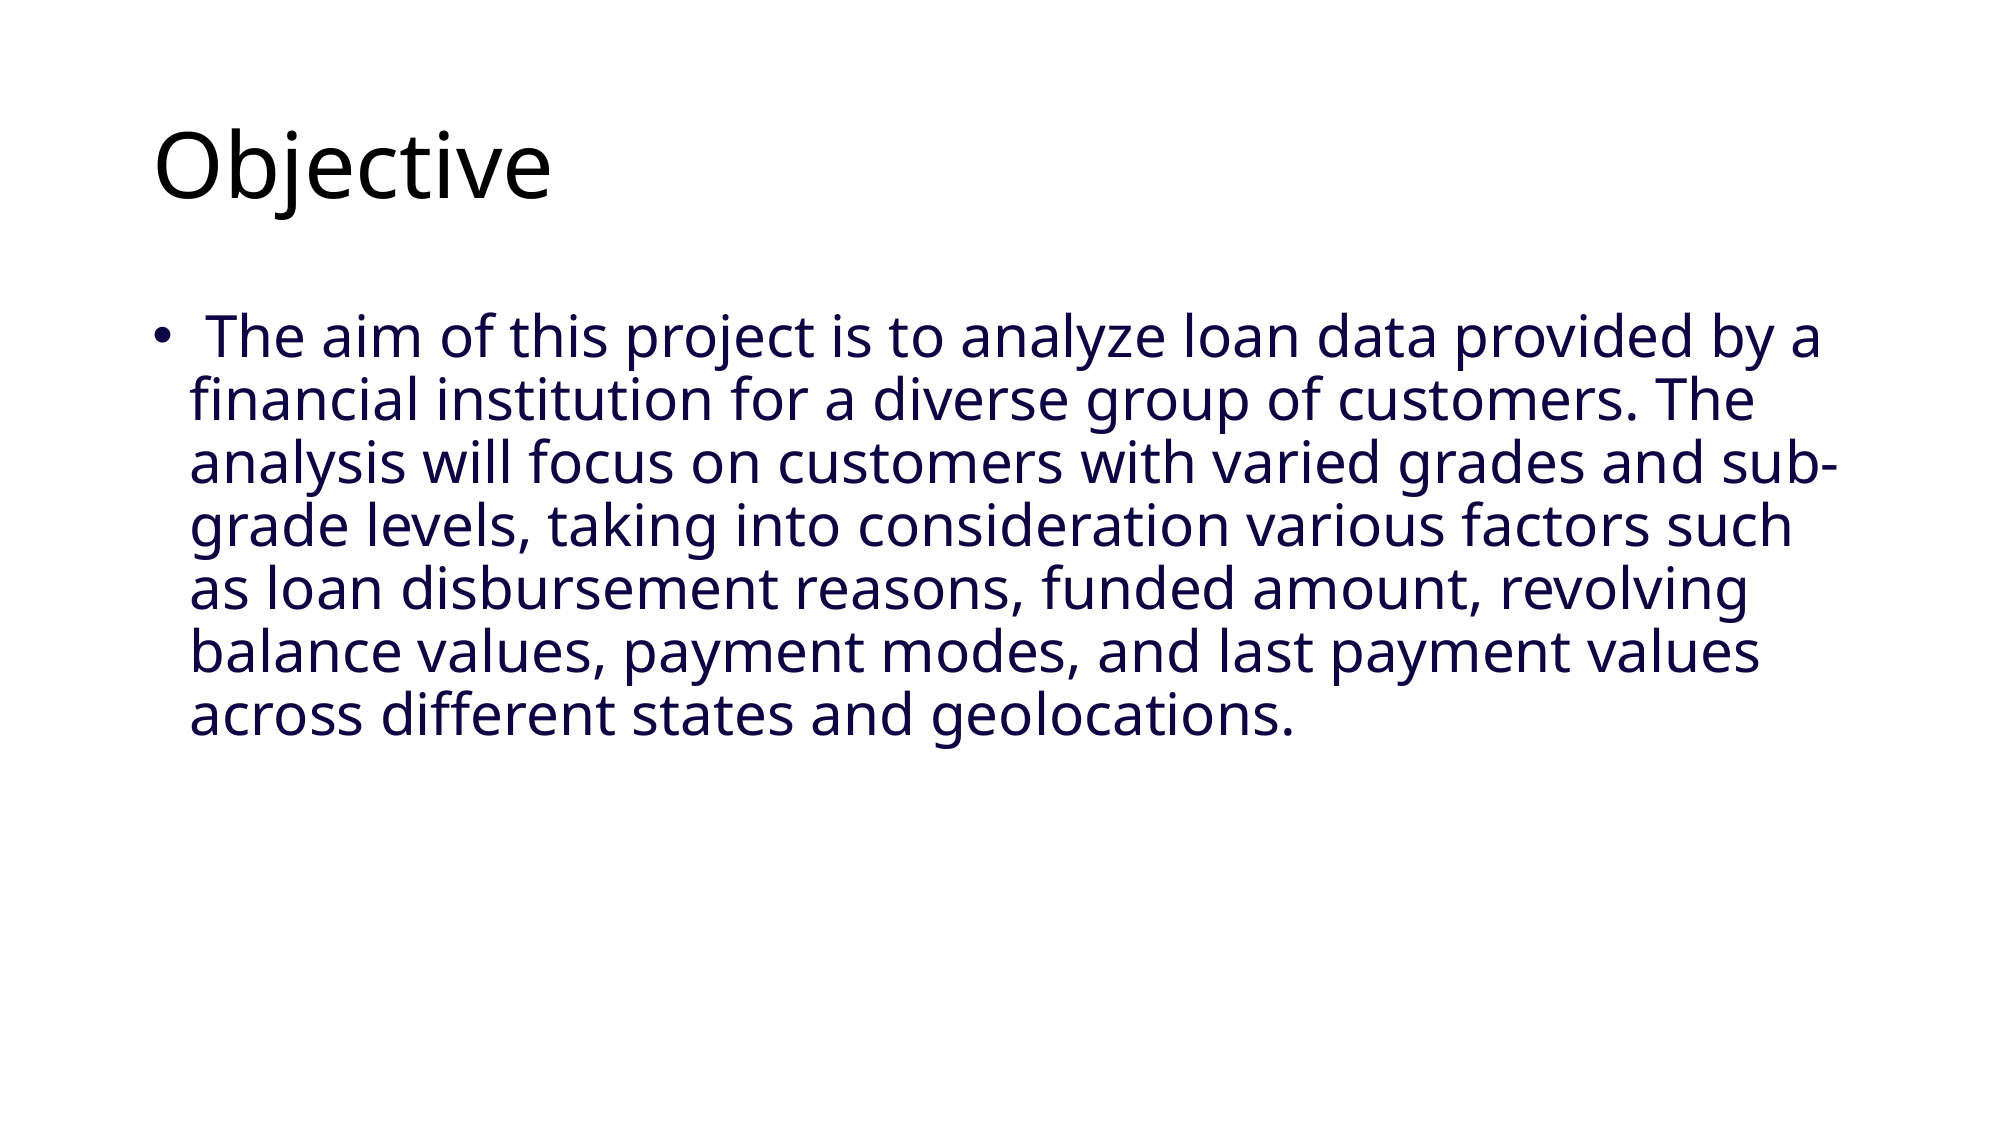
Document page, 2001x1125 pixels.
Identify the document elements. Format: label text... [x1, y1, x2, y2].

list The aim of this project is to analyze loan data provided by a financial institution for a diverse group of customers. The analysis will focus on customers with varied grades and sub-grade levels, taking into consideration various factors such as loan disbursement reasons, funded amount, revolving balance values, payment modes, and last payment values across different states and geolocations. [137, 299, 1863, 1014]
title Objective [137, 59, 1863, 278]
